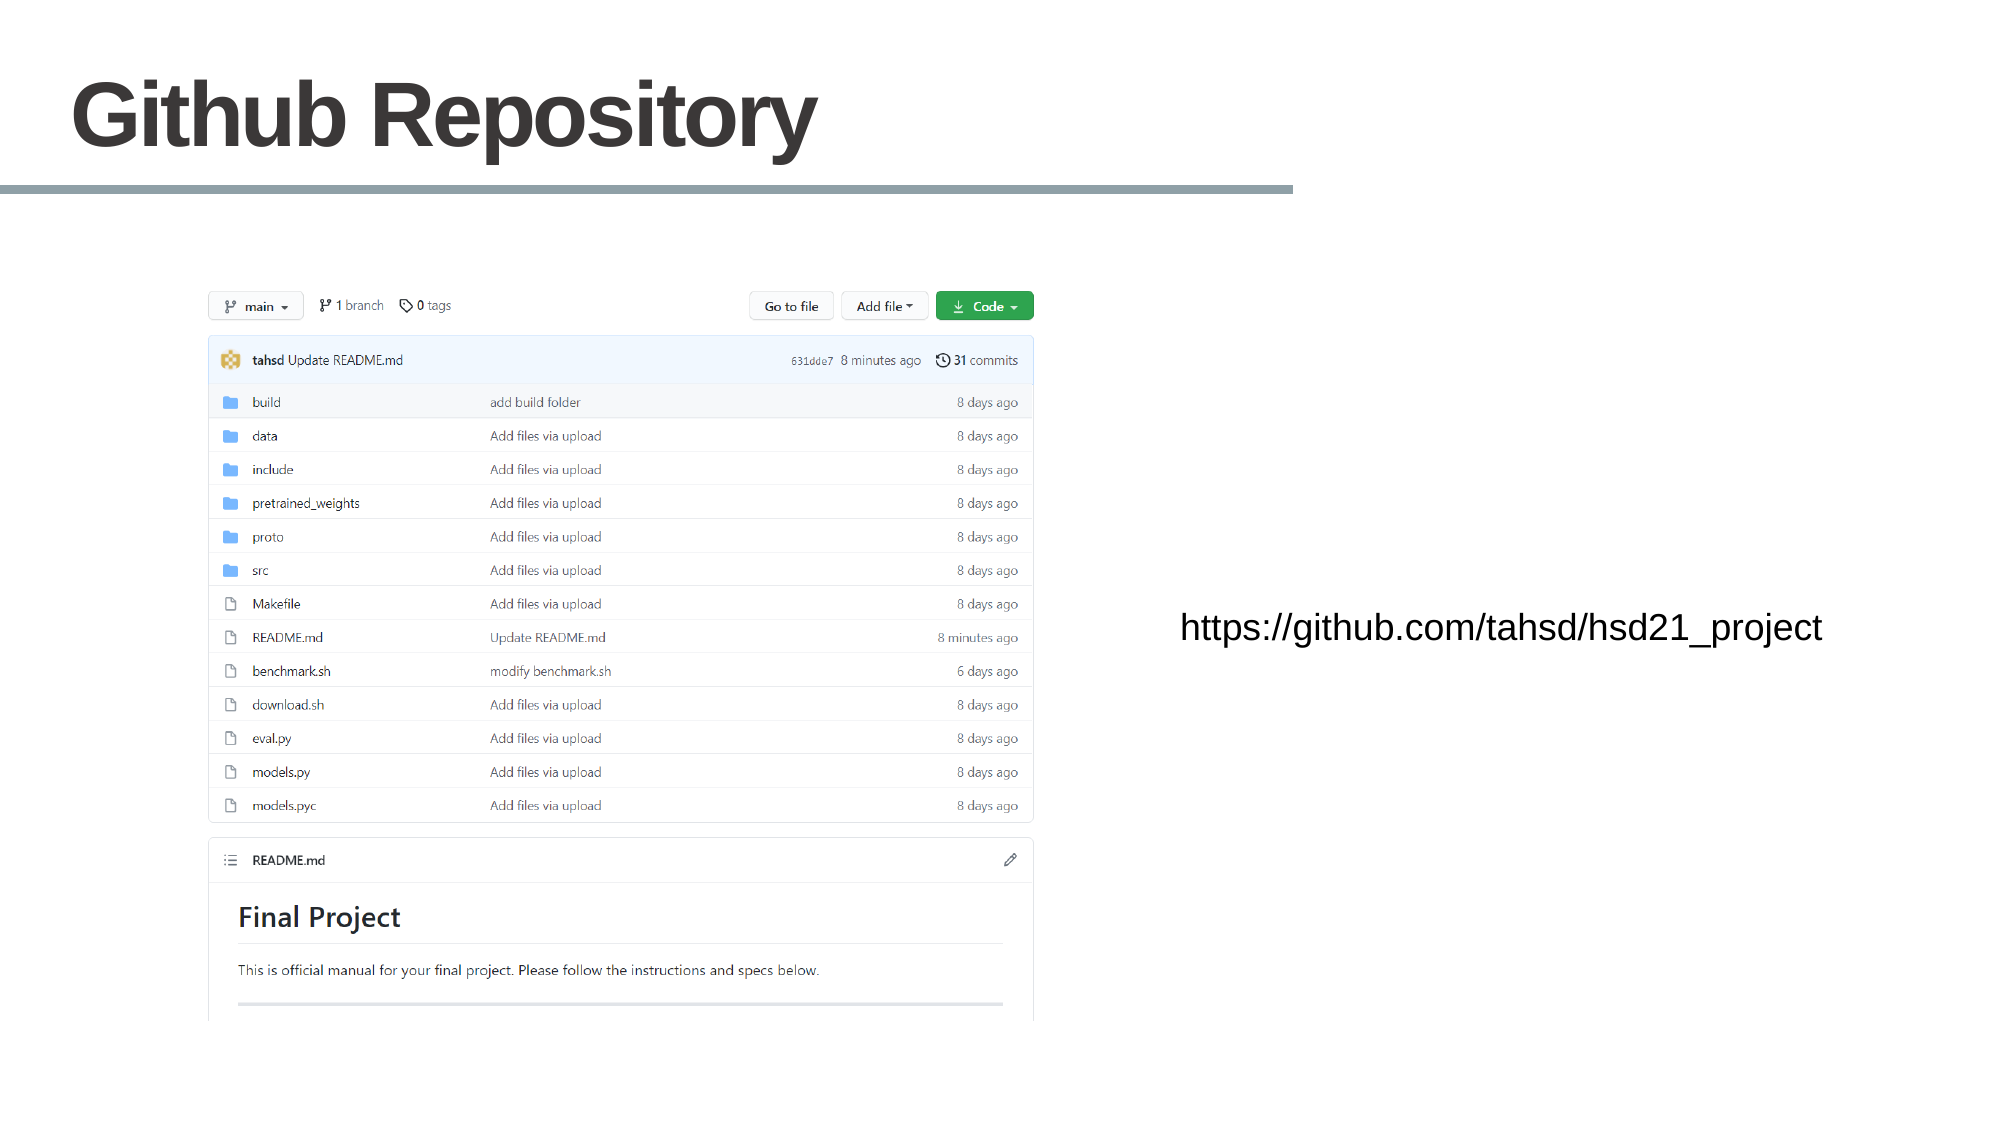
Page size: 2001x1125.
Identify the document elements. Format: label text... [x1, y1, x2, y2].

title Github Repository [55, 53, 1271, 180]
list https://github.com/tahsd/hsd21_project [1133, 600, 1871, 671]
picture [193, 262, 1048, 1021]
